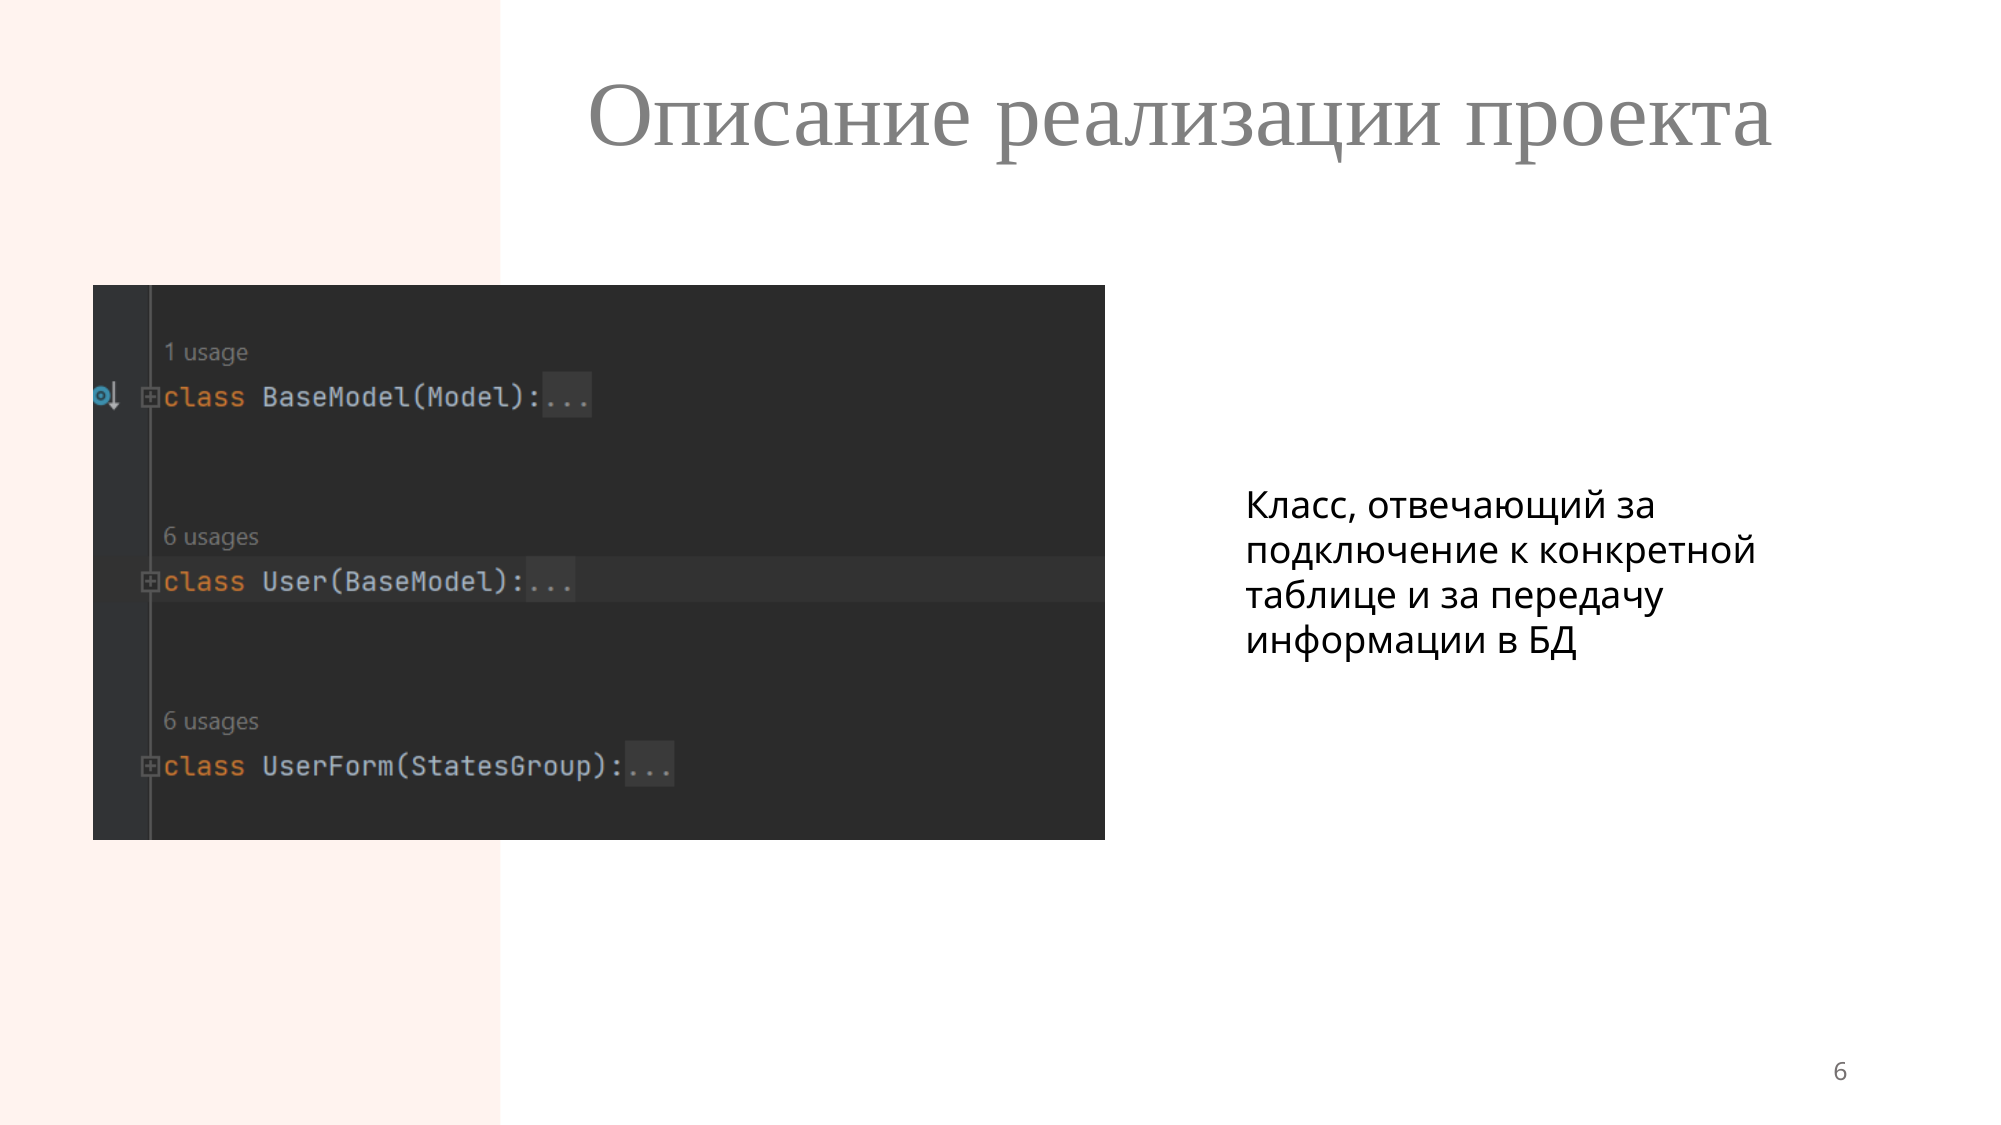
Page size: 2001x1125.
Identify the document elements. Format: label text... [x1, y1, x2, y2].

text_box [207, 429, 1730, 715]
title Описание реализации проекта [572, 7, 2000, 225]
text_box Класс, отвечающий за подключение к конкретной таблице и за передачу информации в БД [1730, 473, 1793, 669]
picture [93, 285, 1105, 840]
slide_number 6 [1412, 1042, 1863, 1103]
